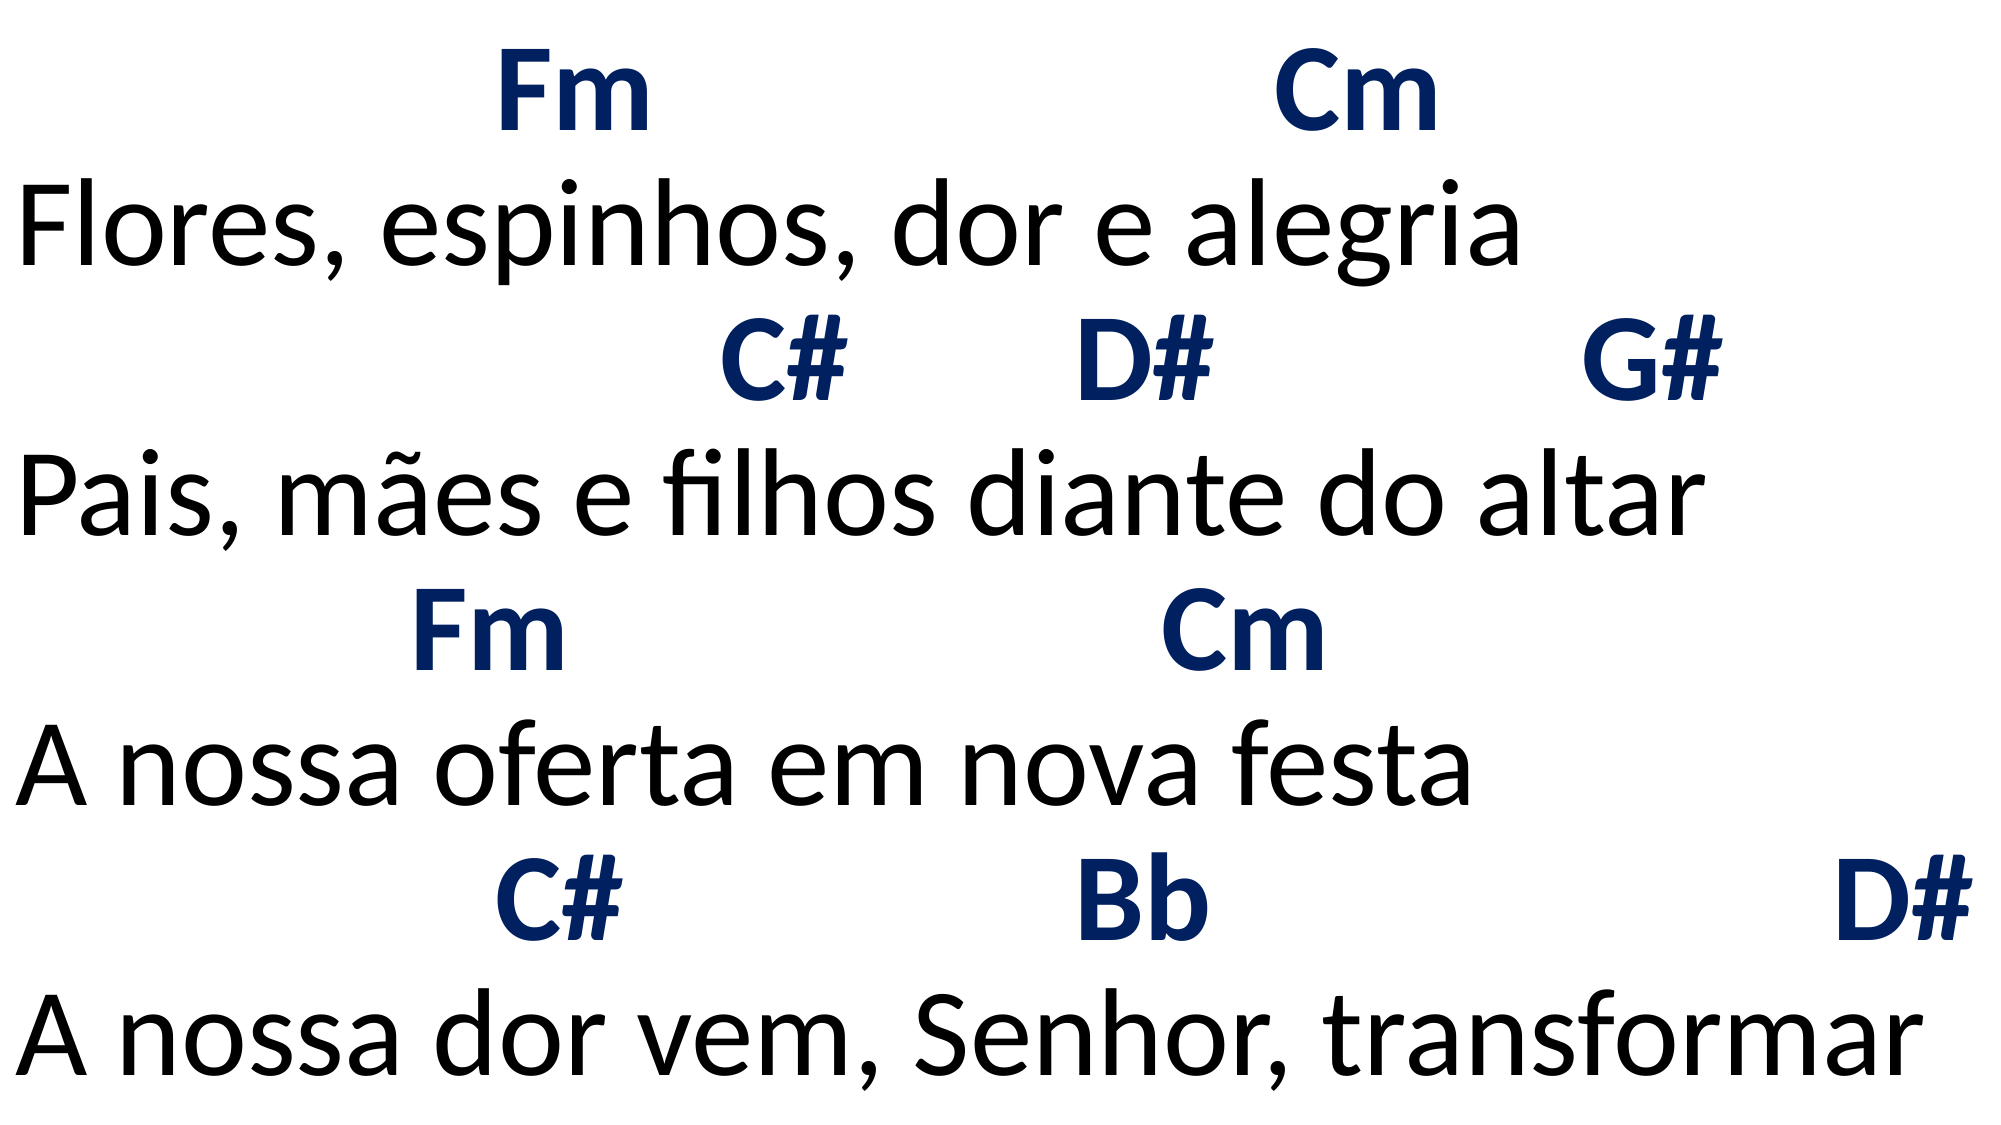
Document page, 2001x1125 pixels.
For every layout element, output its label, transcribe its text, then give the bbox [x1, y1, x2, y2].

title Fm Cm Flores, espinhos, dor e alegria C# D# G# Pais, mães e filhos diante do altar Fm Cm A nossa oferta em nova festa C# Bb D# A nossa dor vem, Senhor, transformar [0, 0, 2000, 1125]
